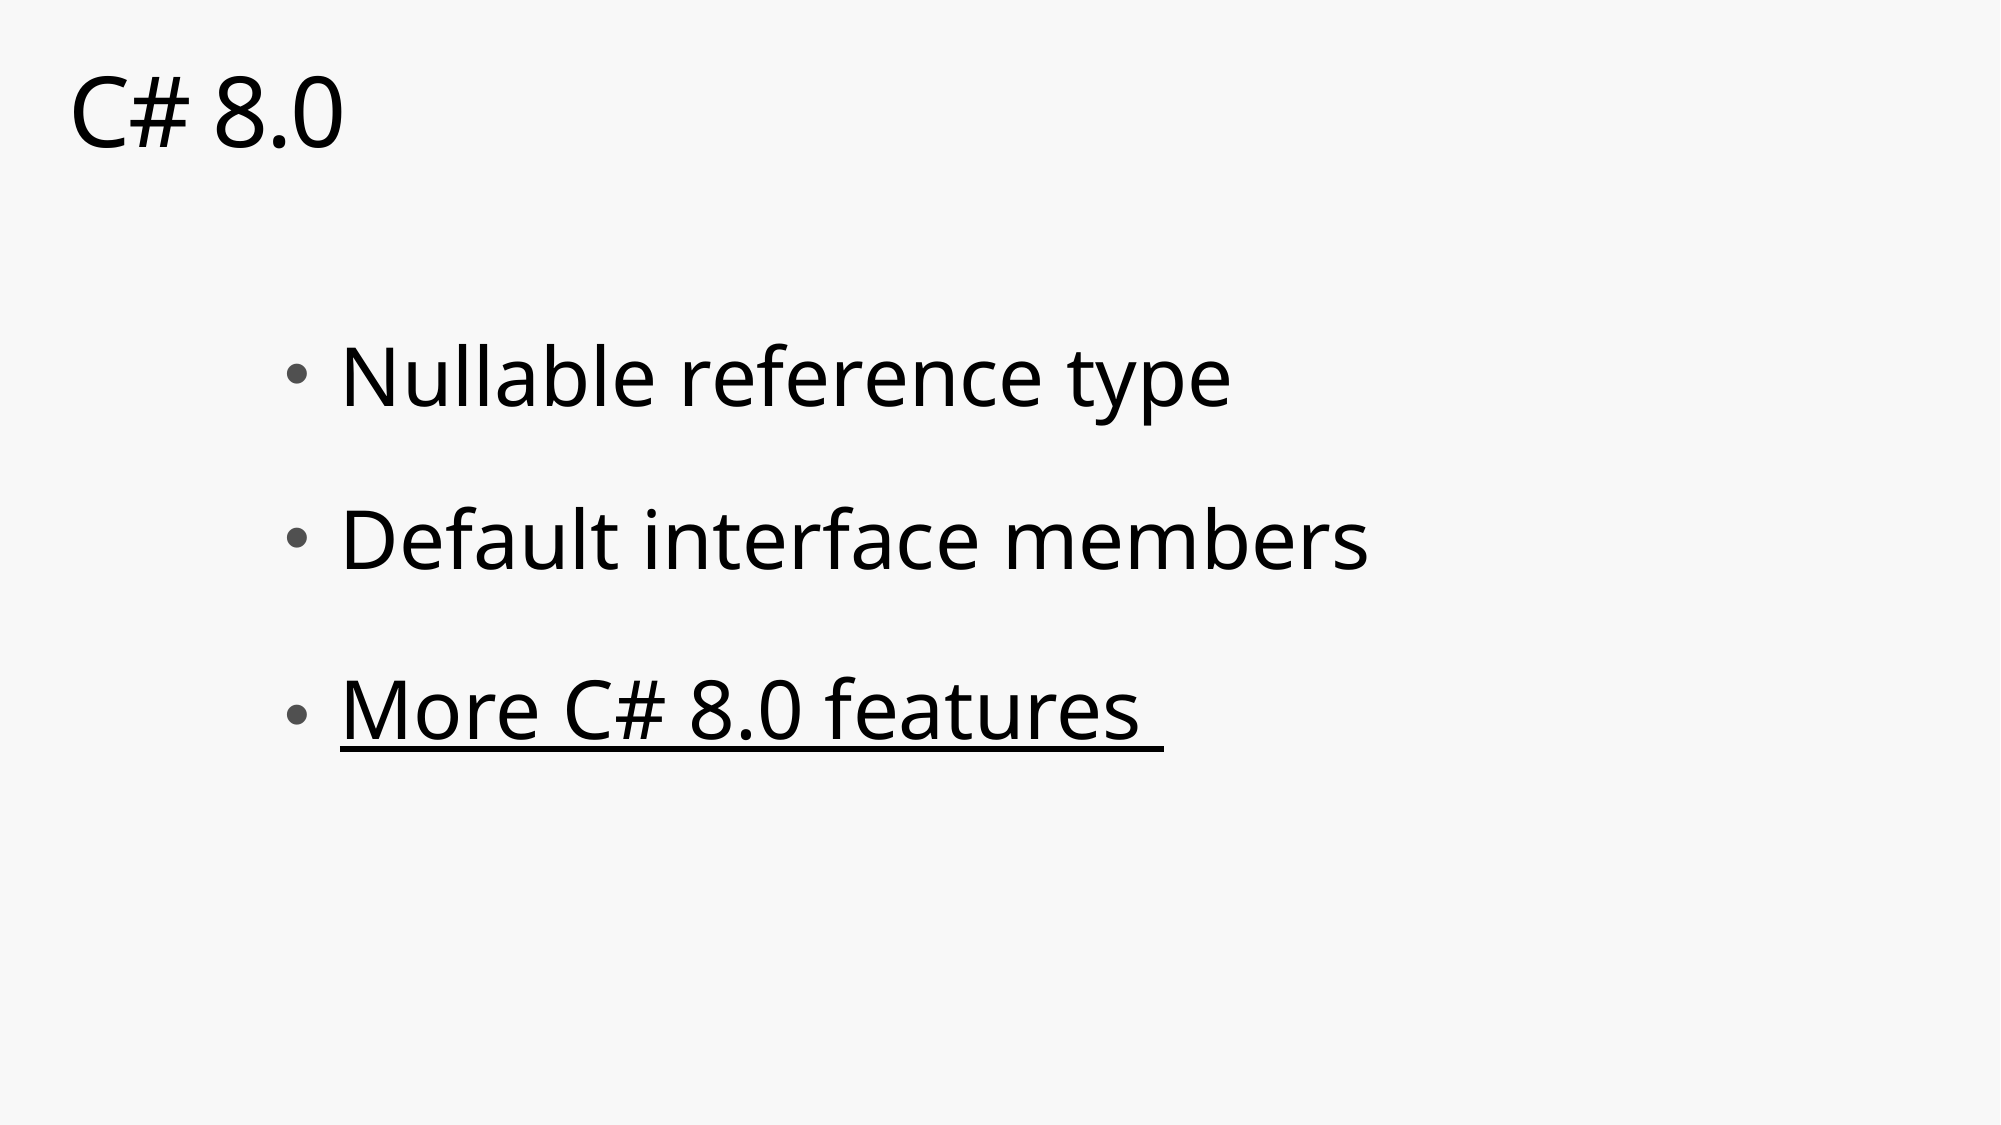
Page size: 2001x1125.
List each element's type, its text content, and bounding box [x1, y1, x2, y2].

title C# 8.0 [44, 47, 1957, 196]
list Nullable reference type Default interface members More C# 8.0 features [260, 260, 1956, 820]
